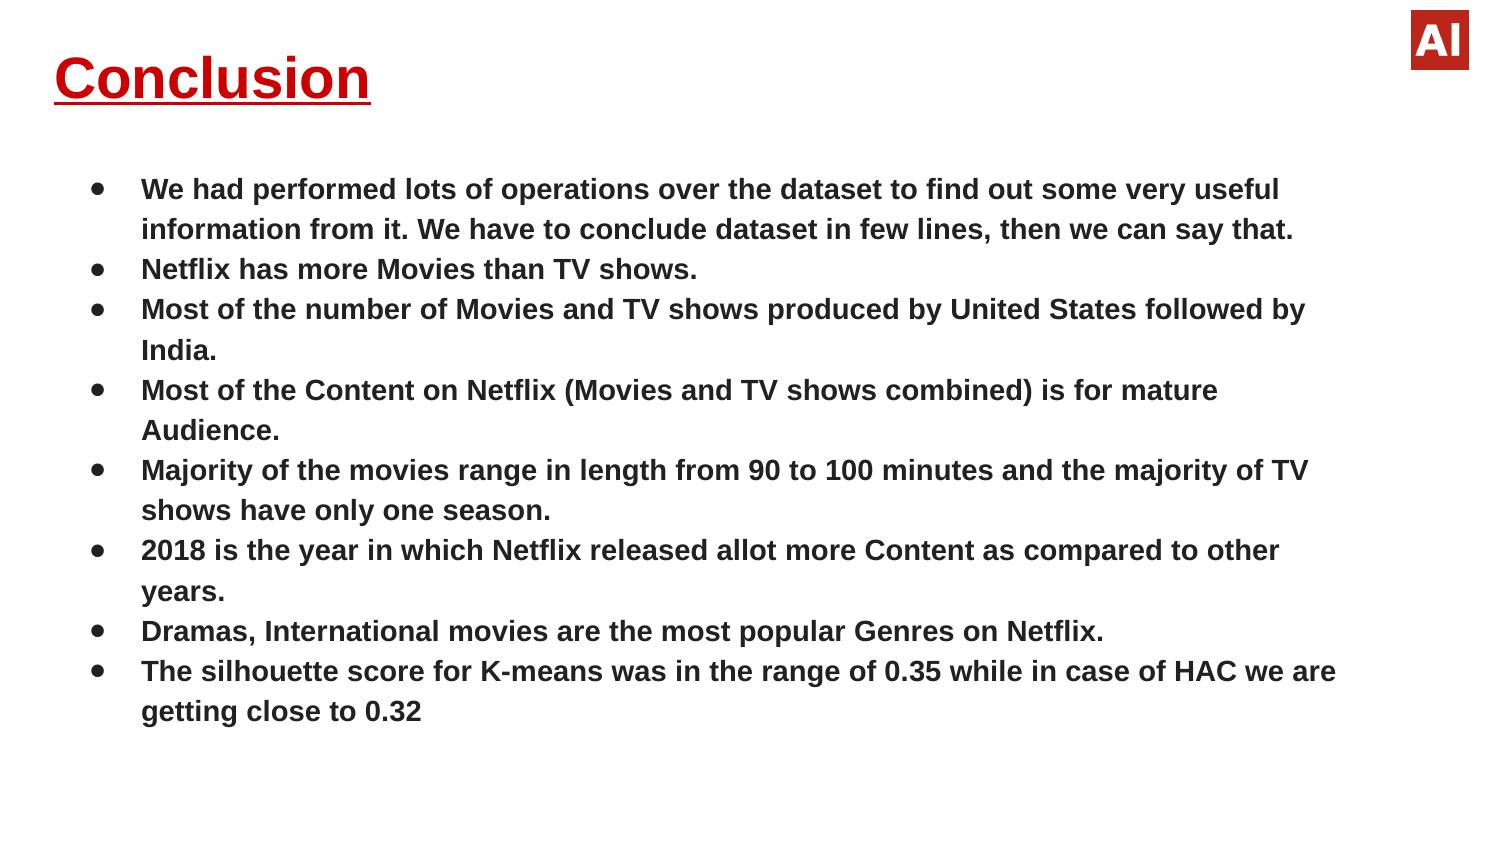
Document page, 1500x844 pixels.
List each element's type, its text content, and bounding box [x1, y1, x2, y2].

picture [1411, 10, 1469, 70]
list We had performed lots of operations over the dataset to find out some very useful information from it. We have to conclude dataset in few lines, then we can say that. Netflix has more Movies than TV shows. Most of the number of Movies and TV shows produced by United States followed by India. Most of the Content on Netflix (Movies and TV shows combined) is for mature Audience. Majority of the movies range in length from 90 to 100 minutes and the majority of TV shows have only one season. 2018 is the year in which Netflix released allot more Content as compared to other years. Dramas, International movies are the most popular Genres on Netflix. The silhouette score for K-means was in the range of 0.35 while in case of HAC we are getting close to 0.32. [51, 150, 1374, 750]
title Conclusion [39, 25, 1437, 120]
